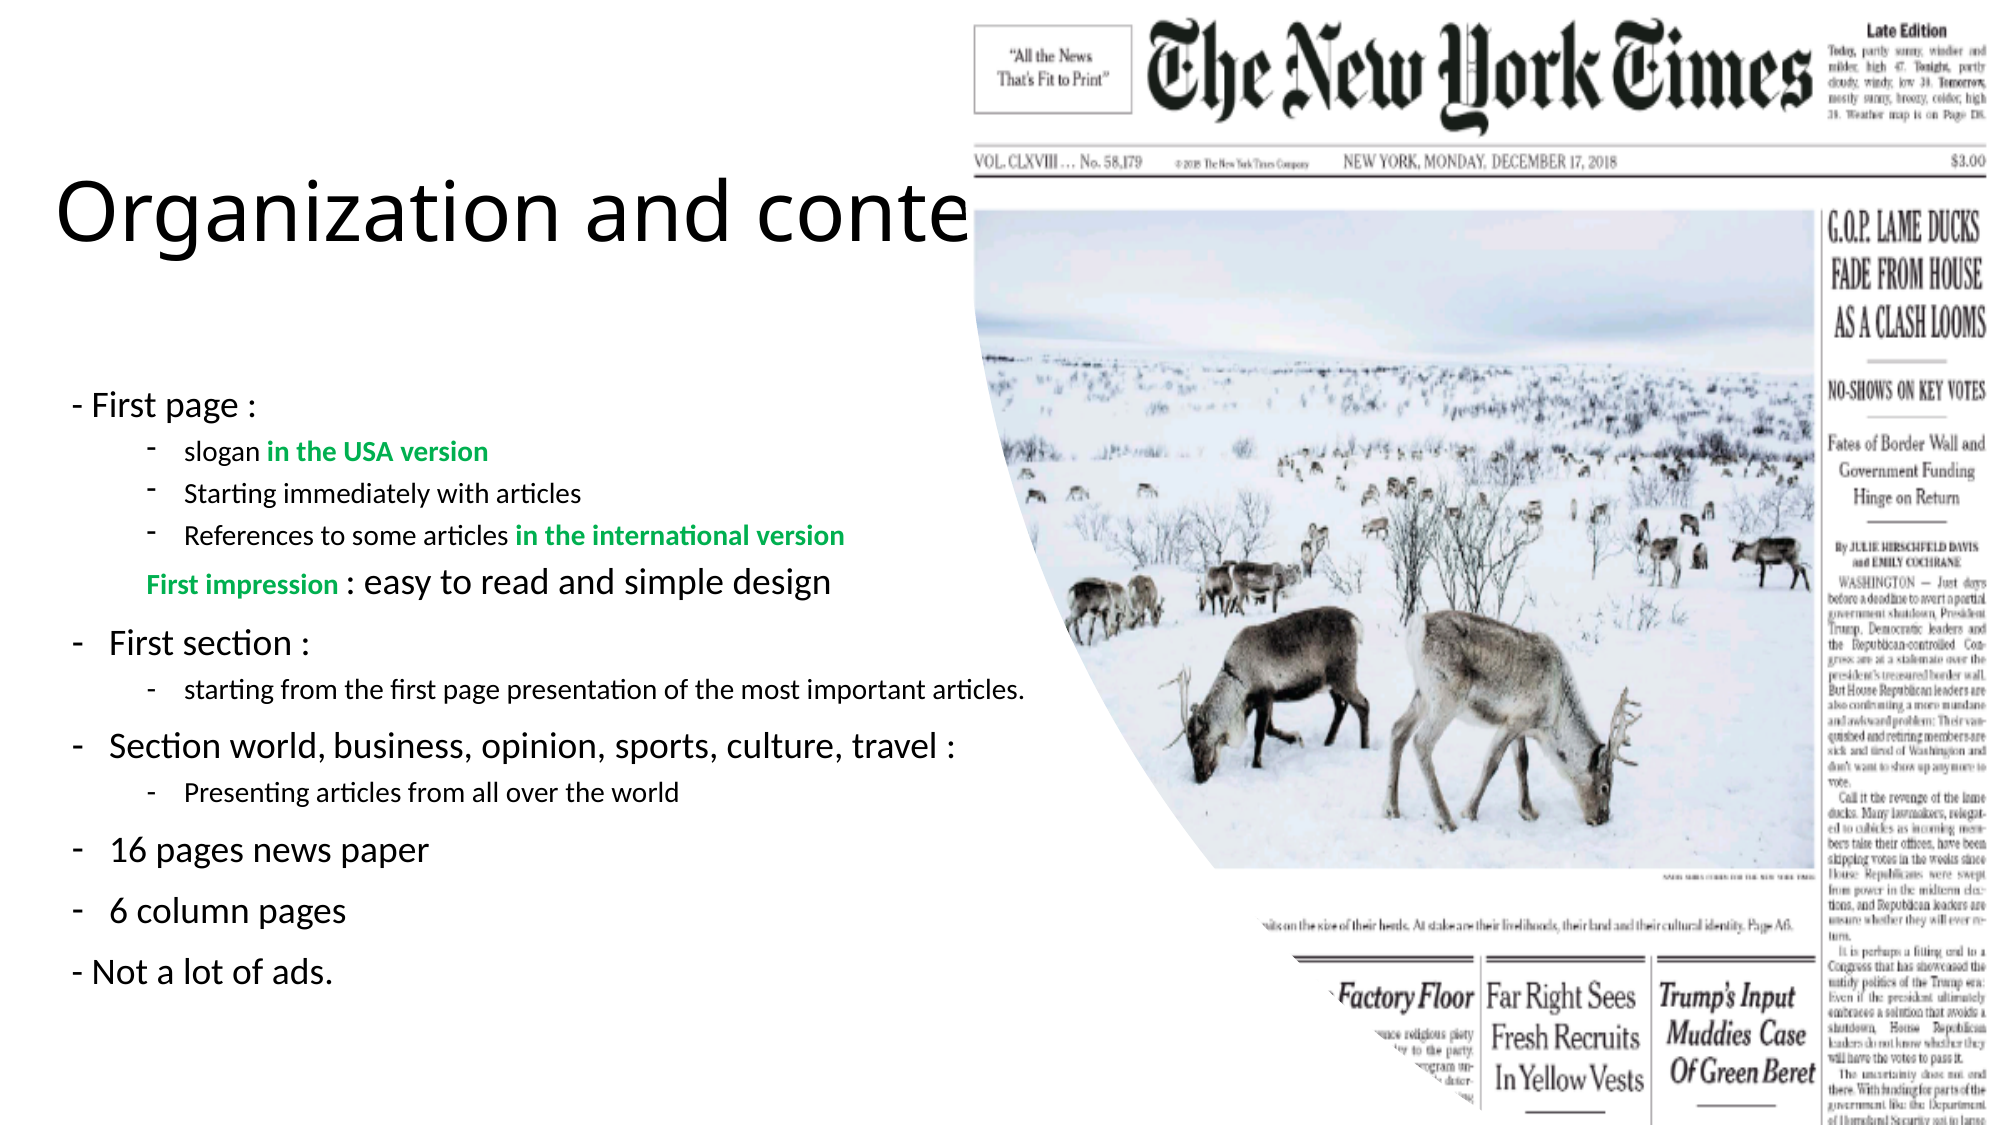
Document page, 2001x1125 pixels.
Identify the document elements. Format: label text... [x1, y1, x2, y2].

list - First page : slogan in the USA version Starting immediately with articles References to some articles in the international version First impression : easy to read and simple design First section : starting from the first page presentation of the most important articles. Section world, business, opinion, sports, culture, travel : Presenting articles from all over the world 16 pages news paper 6 column pages - Not a lot of ads. [56, 377, 964, 1092]
picture [964, 0, 2000, 1125]
title Organization and content [39, 106, 964, 324]
